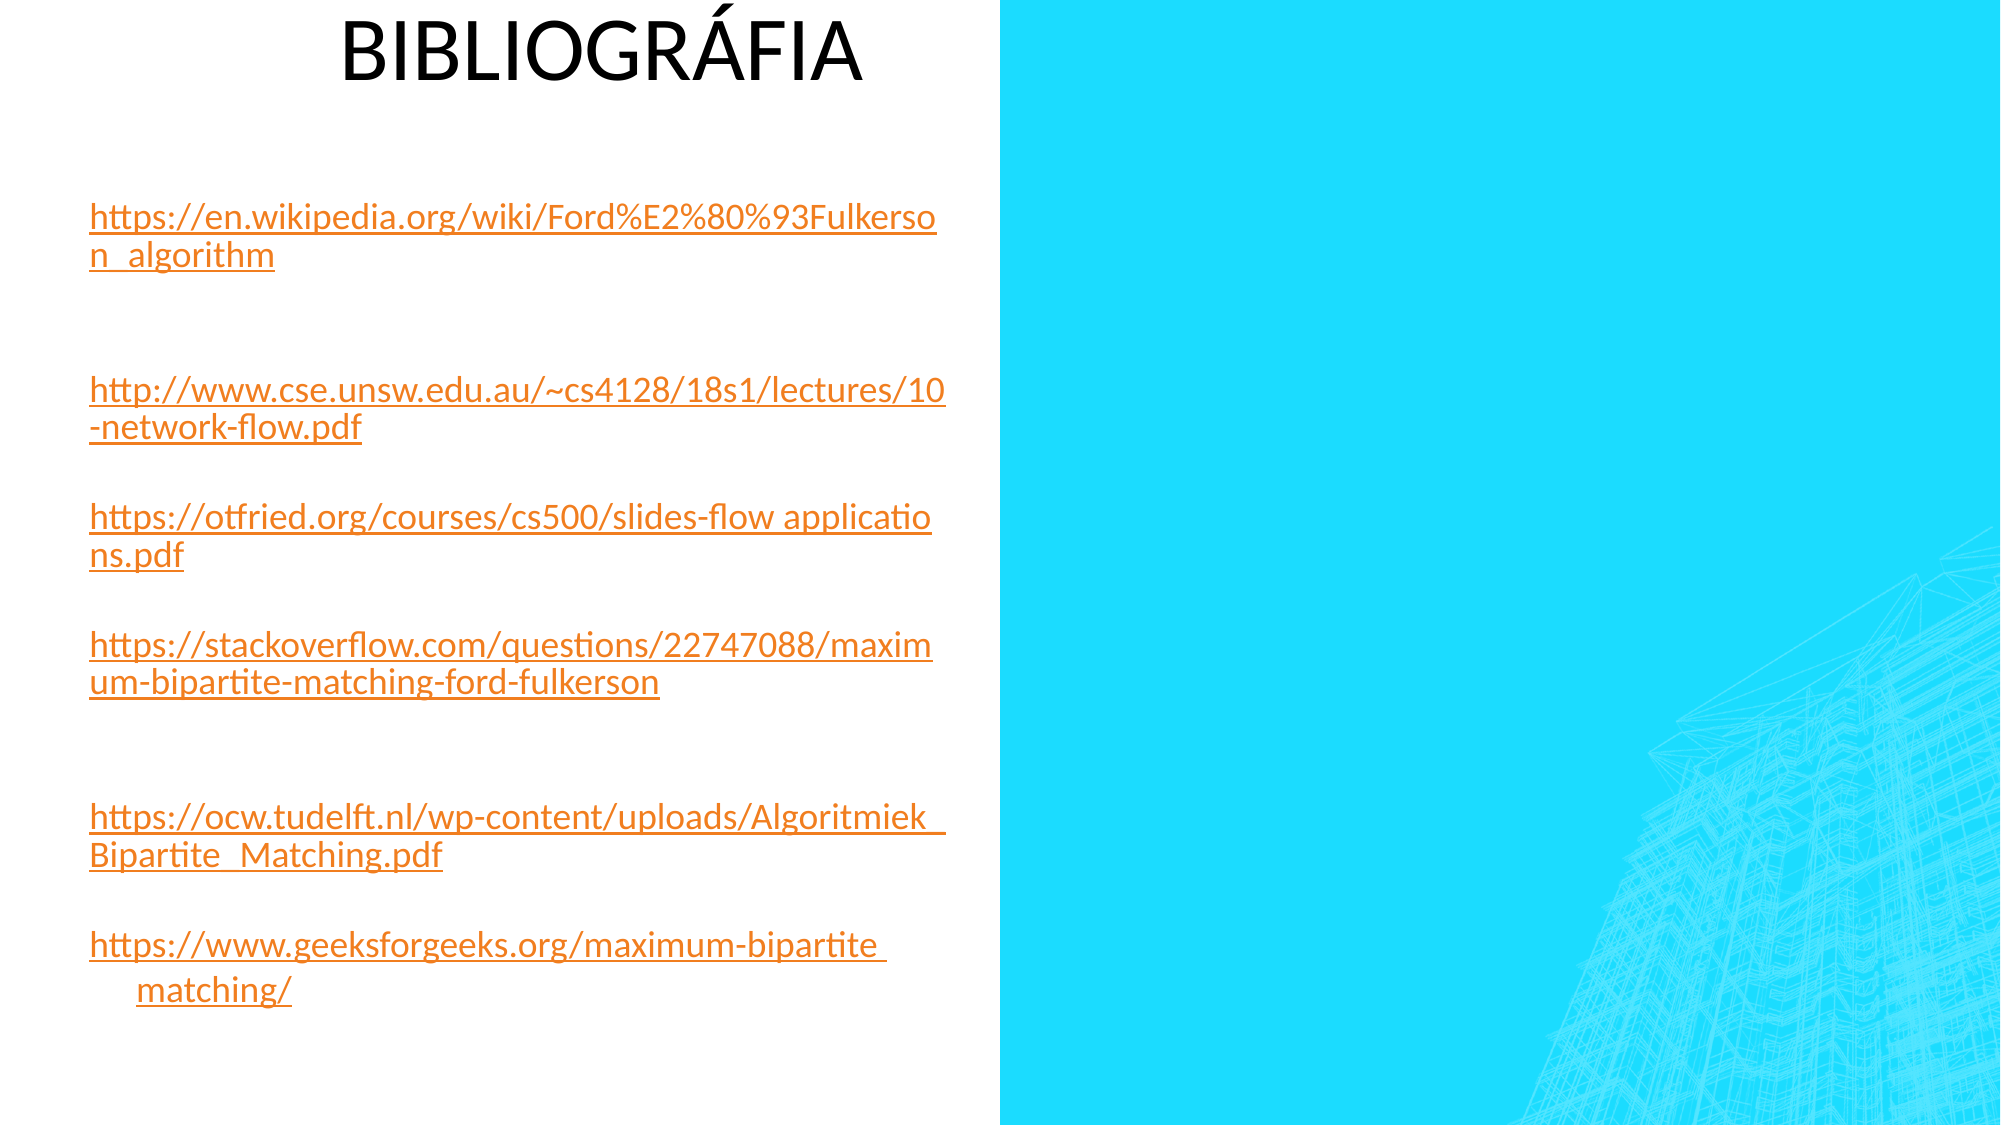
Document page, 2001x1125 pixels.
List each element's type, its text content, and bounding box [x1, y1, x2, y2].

text_box https://en.wikipedia.org/wiki/Ford%E2%80%93Fulkerson_algorithm http://www.cse.unsw.edu.au/~cs4128/18s1/lectures/10-network-flow.pdf https://otfried.org/courses/cs500/slides-flow applications.pdf https://stackoverflow.com/questions/22747088/maximum-bipartite-matching-ford-fulkerson https://ocw.tudelft.nl/wp-content/uploads/Algoritmiek_Bipartite_Matching.pdf https://www.geeksforgeeks.org/maximum-bipartite matching/ [74, 139, 965, 1010]
picture [1000, 0, 2001, 1125]
title Bibliográfia [324, 62, 924, 139]
